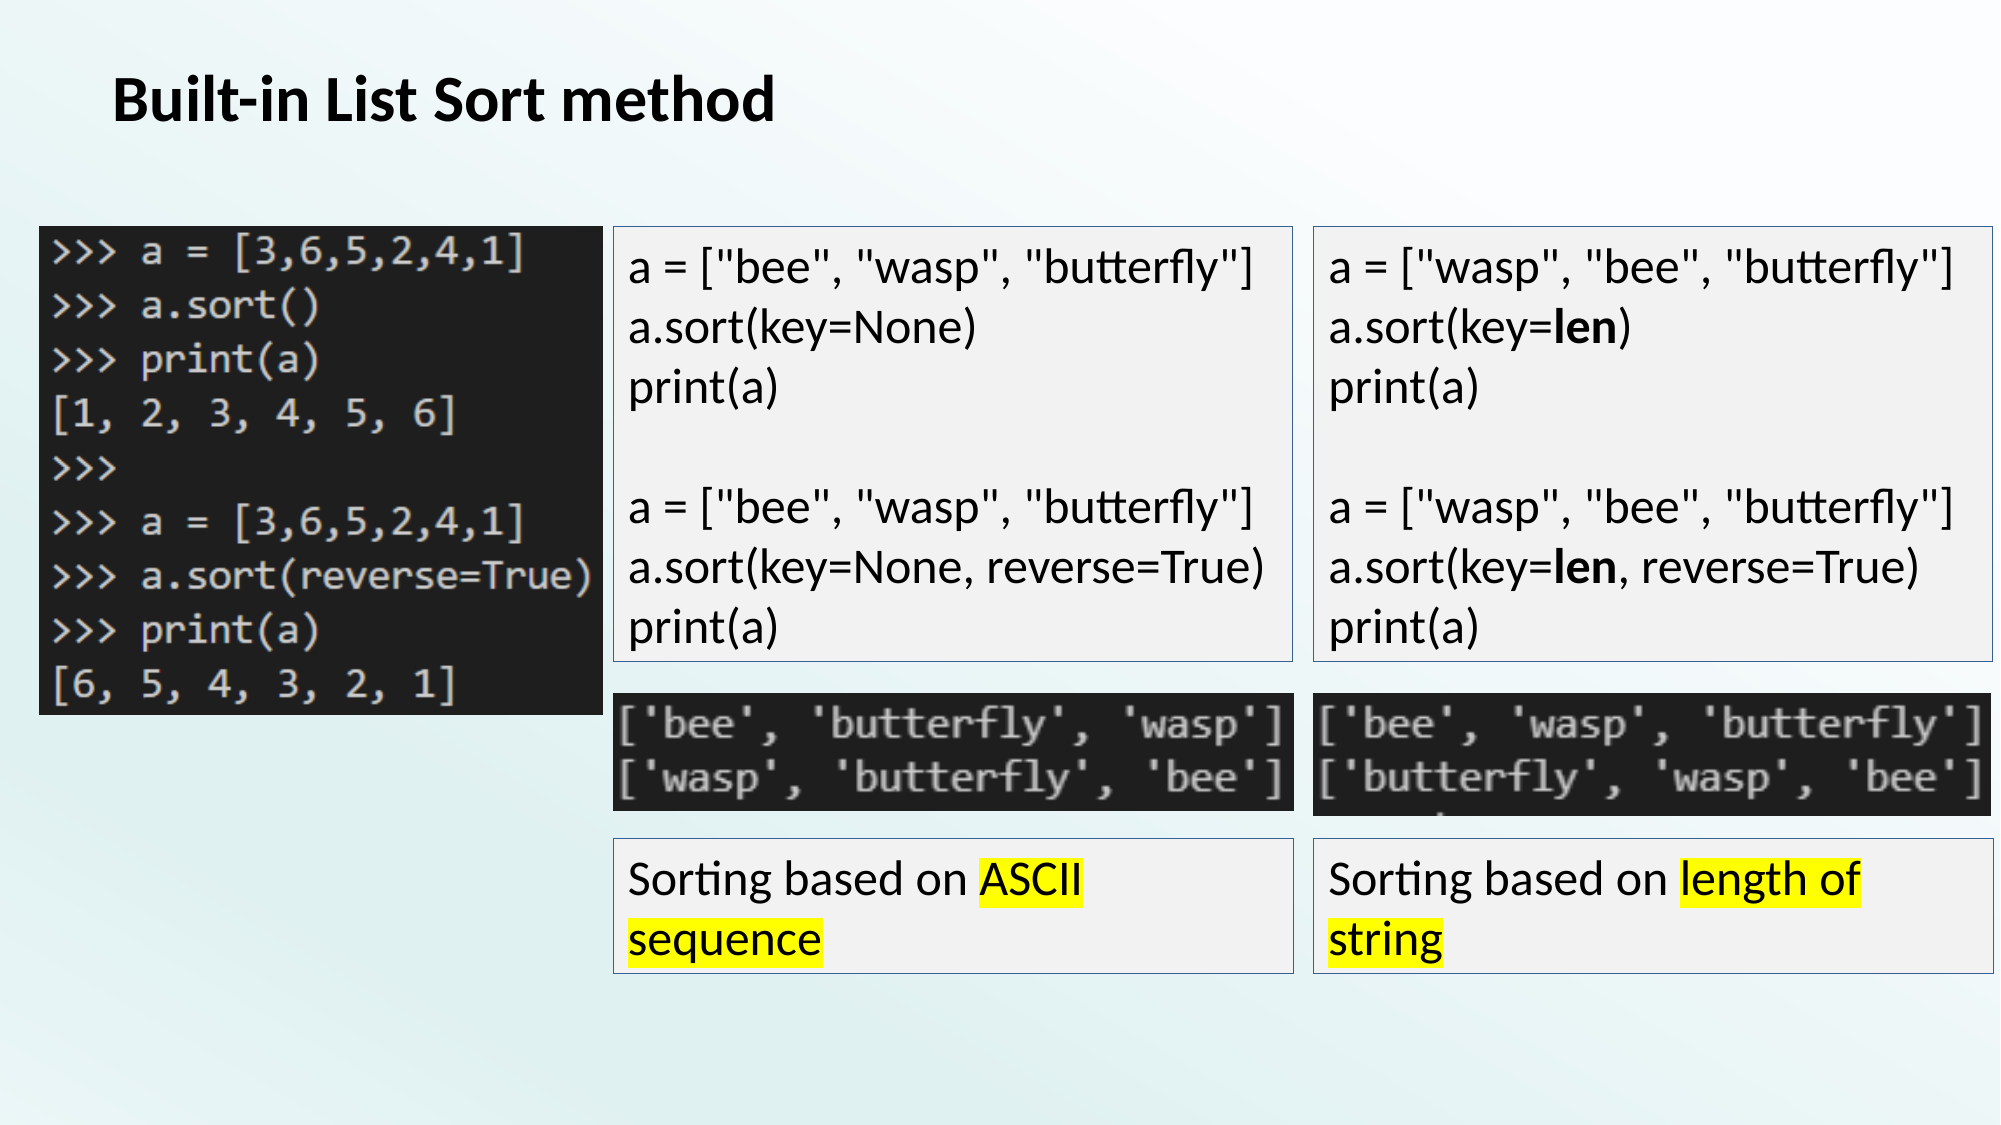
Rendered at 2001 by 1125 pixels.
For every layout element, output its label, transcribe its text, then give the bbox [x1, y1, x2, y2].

text_box a = ["bee", "wasp", "butterfly"] a.sort(key=None) print(a) a = ["bee", "wasp", "butterfly"] a.sort(key=None, reverse=True) print(a) [613, 226, 1293, 662]
text_box Sorting based on ASCII sequence [613, 838, 1294, 974]
picture [0, 0, 2000, 1125]
text_box Sorting based on length of string [1313, 838, 1994, 974]
title Built-in List Sort method [112, 55, 1888, 135]
text_box a = ["wasp", "bee", "butterfly"] a.sort(key=len) print(a) a = ["wasp", "bee", "butterfly"] a.sort(key=len, reverse=True) print(a) [1313, 226, 1993, 662]
